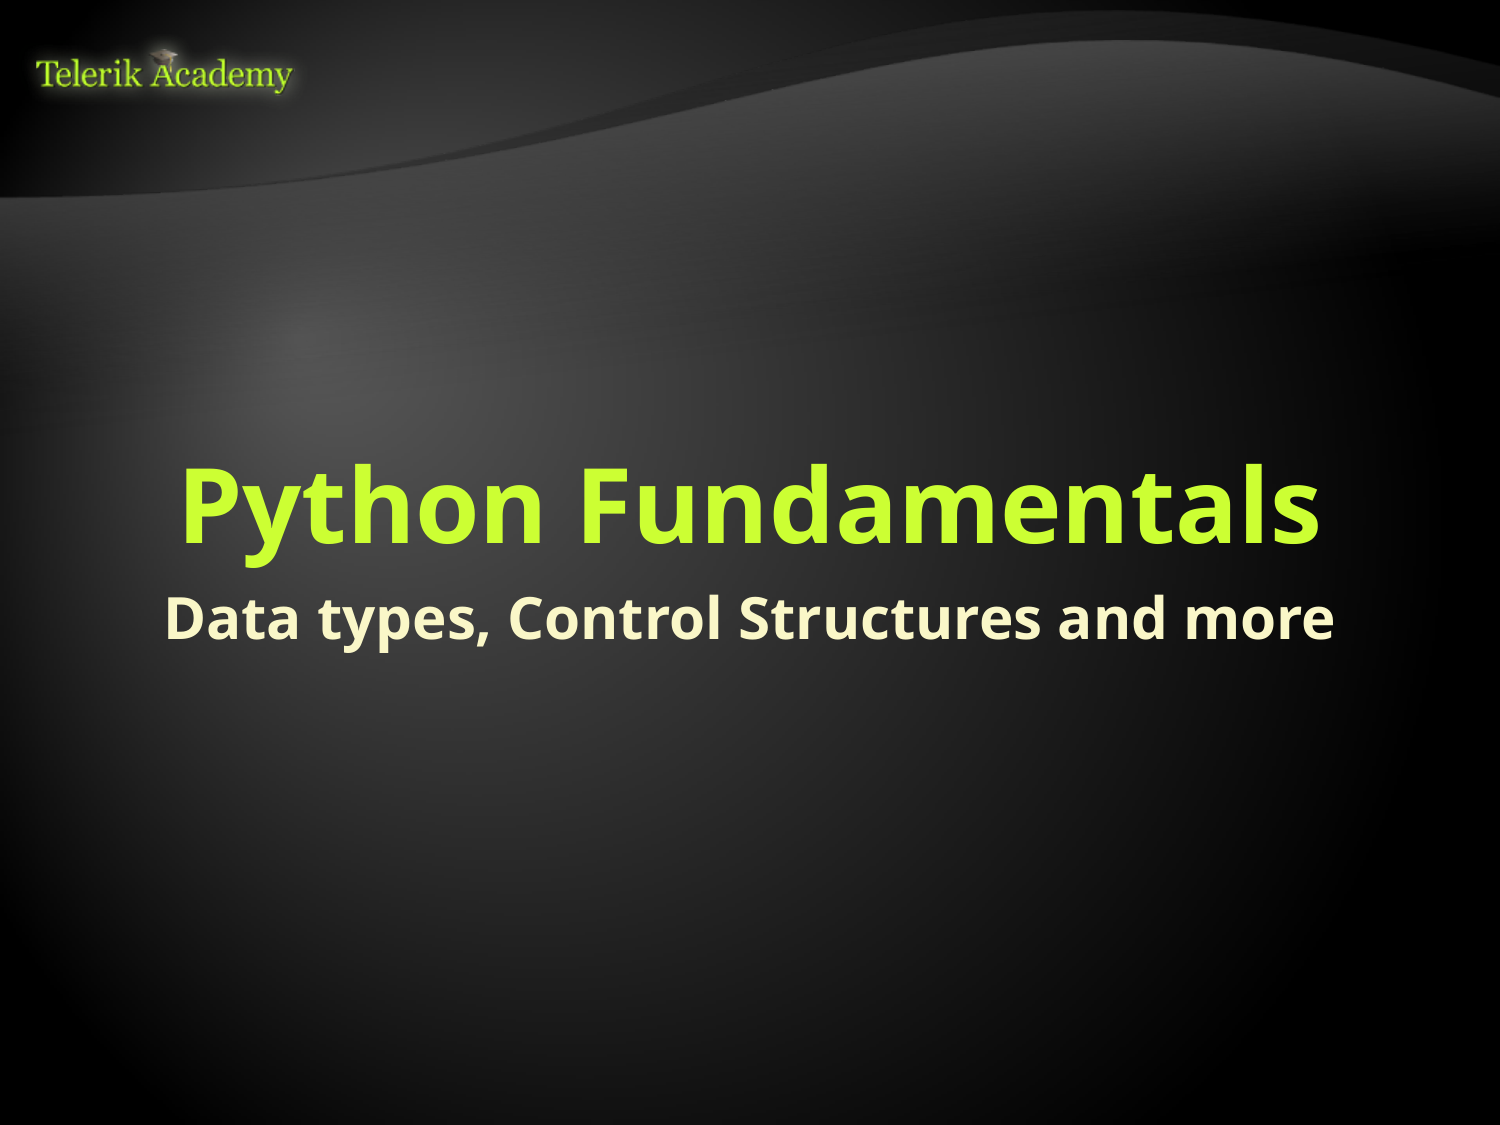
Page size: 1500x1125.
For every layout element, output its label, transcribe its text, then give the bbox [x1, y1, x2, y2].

picture [0, 0, 1500, 1125]
title Python Fundamentals [99, 450, 1400, 563]
subtitle Data types, Control Structures and more [99, 569, 1400, 663]
